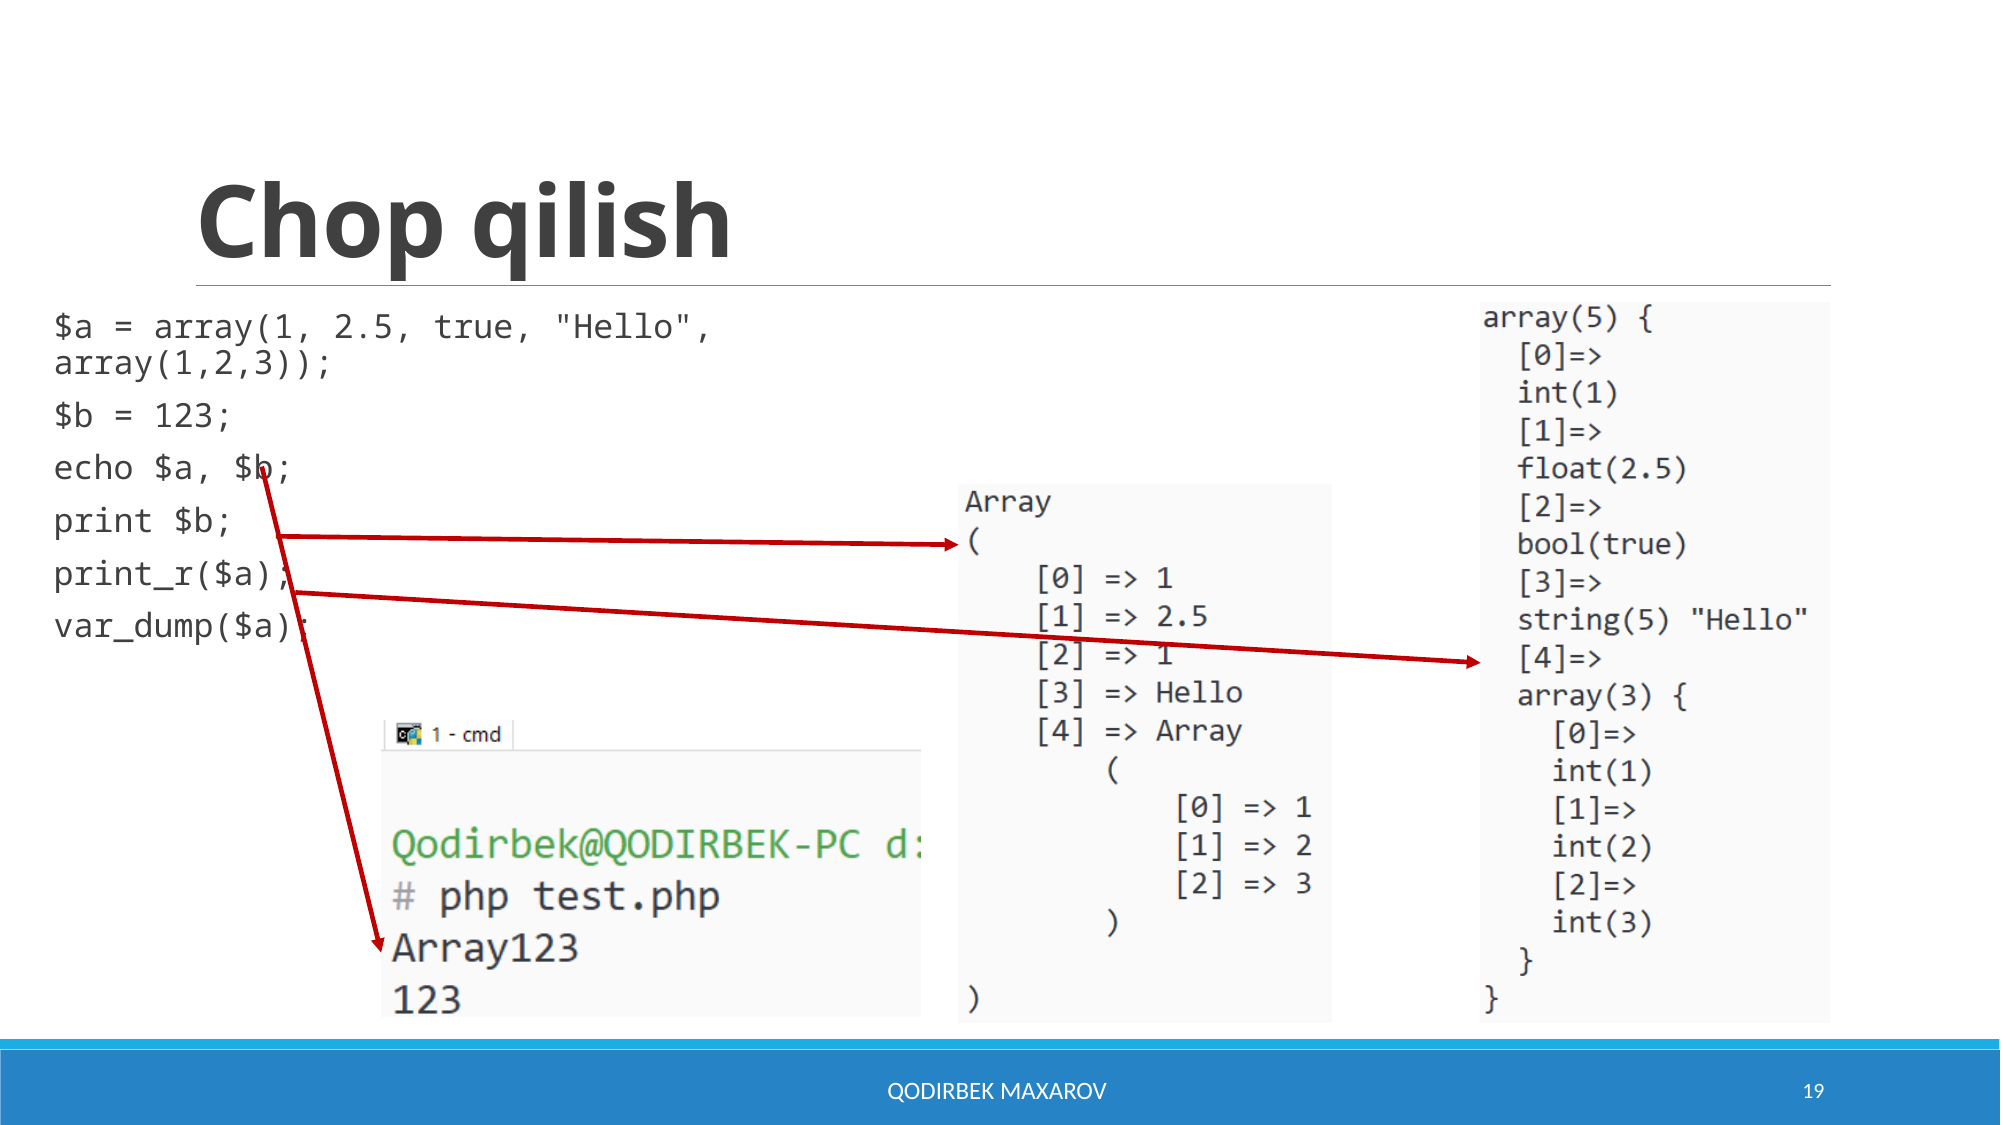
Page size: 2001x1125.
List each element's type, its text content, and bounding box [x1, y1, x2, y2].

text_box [392, 535, 960, 546]
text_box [392, 591, 1482, 664]
picture [380, 720, 921, 1017]
slide_number 19 [1624, 1059, 1840, 1120]
picture [958, 664, 1333, 1024]
list $a = array(1, 2.5, true, "Hello", array(1,2,3)); $b = 123; echo $a, $b; print $b; print_r($a); var_dump($a); [53, 302, 966, 963]
title Chop qilish [180, 47, 1830, 285]
picture [958, 483, 1333, 591]
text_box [261, 466, 382, 954]
footer Qodirbek Maxarov [604, 1059, 1396, 1120]
picture [1480, 302, 1831, 1024]
